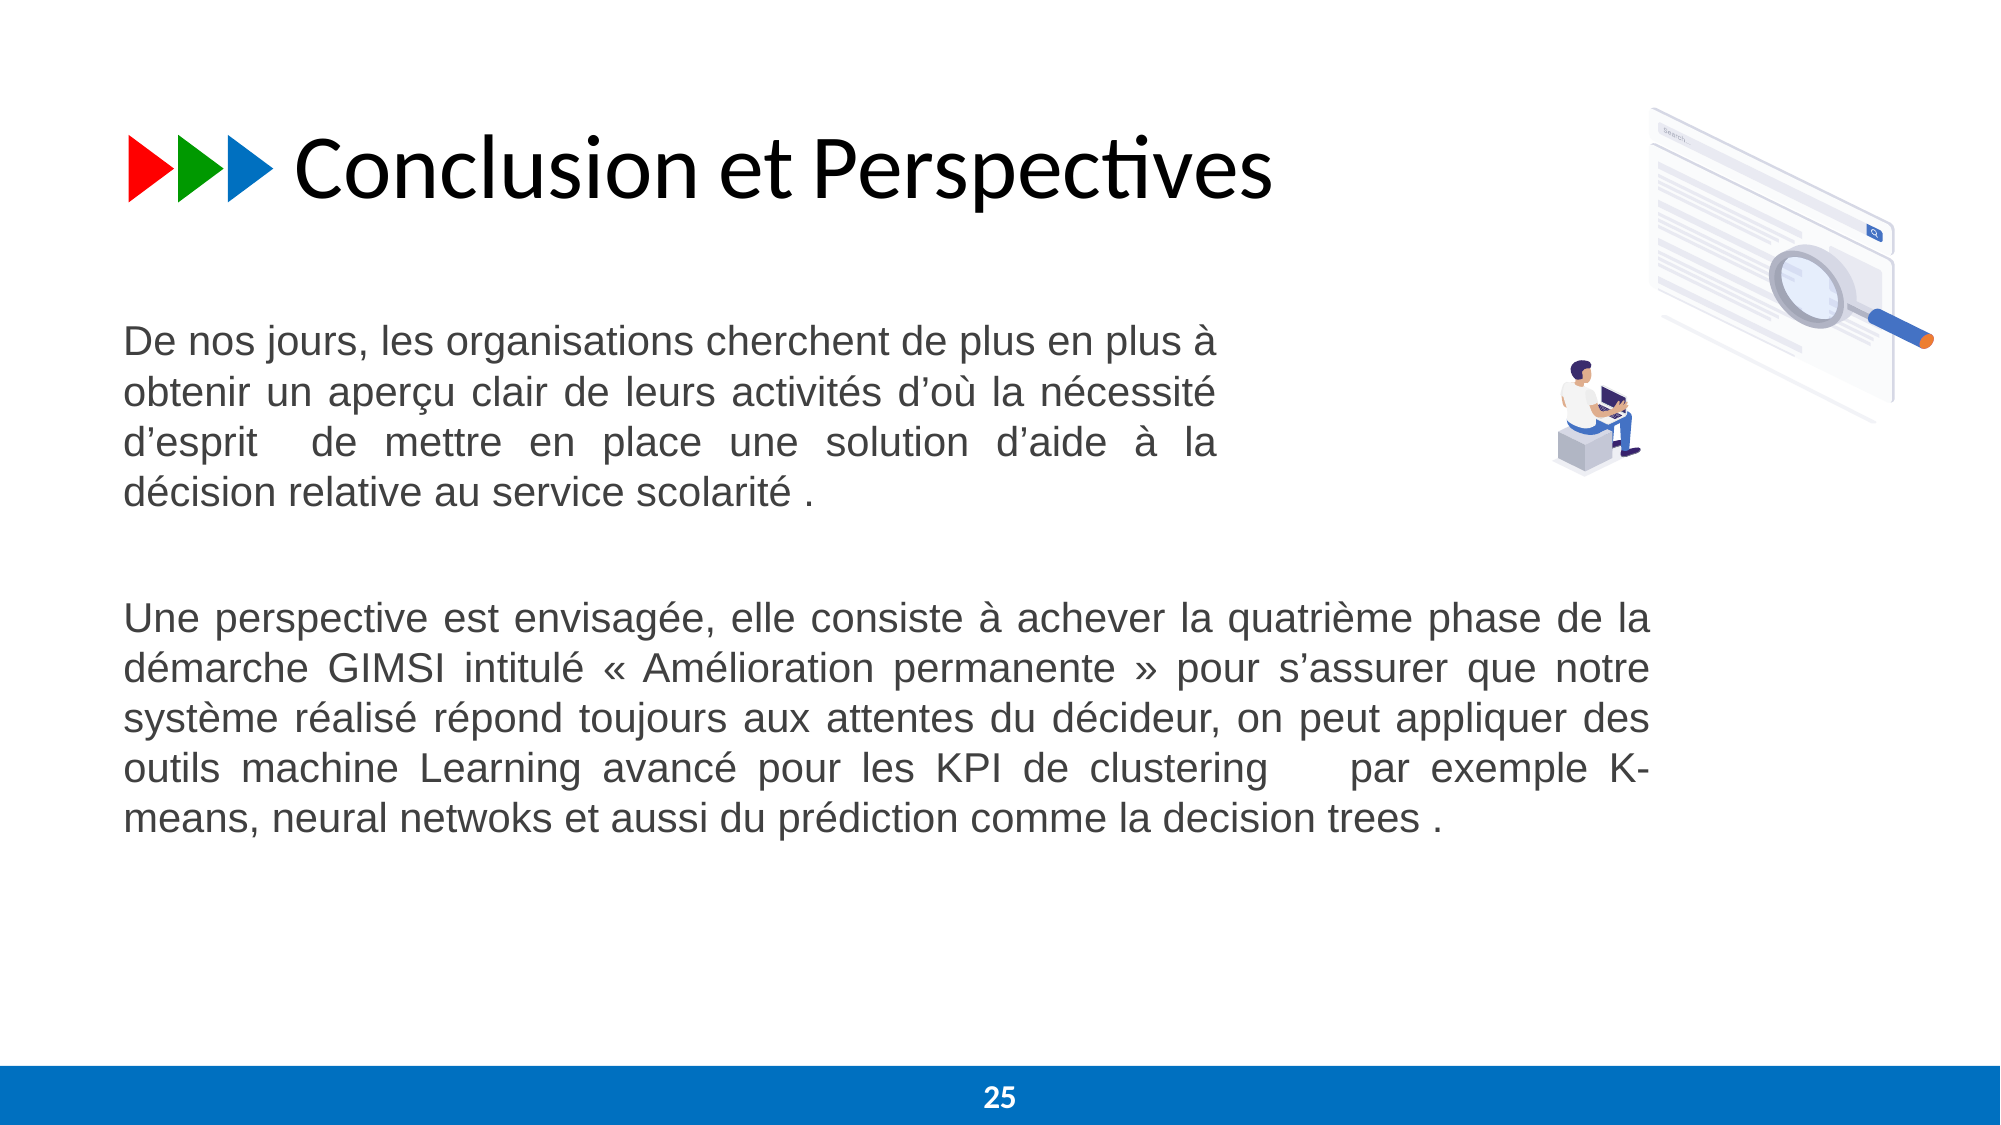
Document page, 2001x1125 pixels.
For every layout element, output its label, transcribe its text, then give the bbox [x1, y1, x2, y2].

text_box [129, 136, 272, 201]
text_box De nos jours, les organisations cherchent de plus en plus à obtenir un aperçu clair de leurs activités d’où la nécessité d’esprit de mettre en place une solution d’aide à la décision relative au service scolarité . [108, 306, 1233, 522]
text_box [1551, 107, 1935, 478]
slide_number 25 [0, 1065, 2000, 1125]
title Conclusion et Perspectives [279, 59, 1980, 278]
text_box Une perspective est envisagée, elle consiste à achever la quatrième phase de la démarche GIMSI intitulé « Amélioration permanente » pour s’assurer que notre système réalisé répond toujours aux attentes du décideur, on peut appliquer des outils machine Learning avancé pour les KPI de clustering par exemple K-means, neural netwoks et aussi du prédiction comme la decision trees . [108, 583, 1667, 849]
